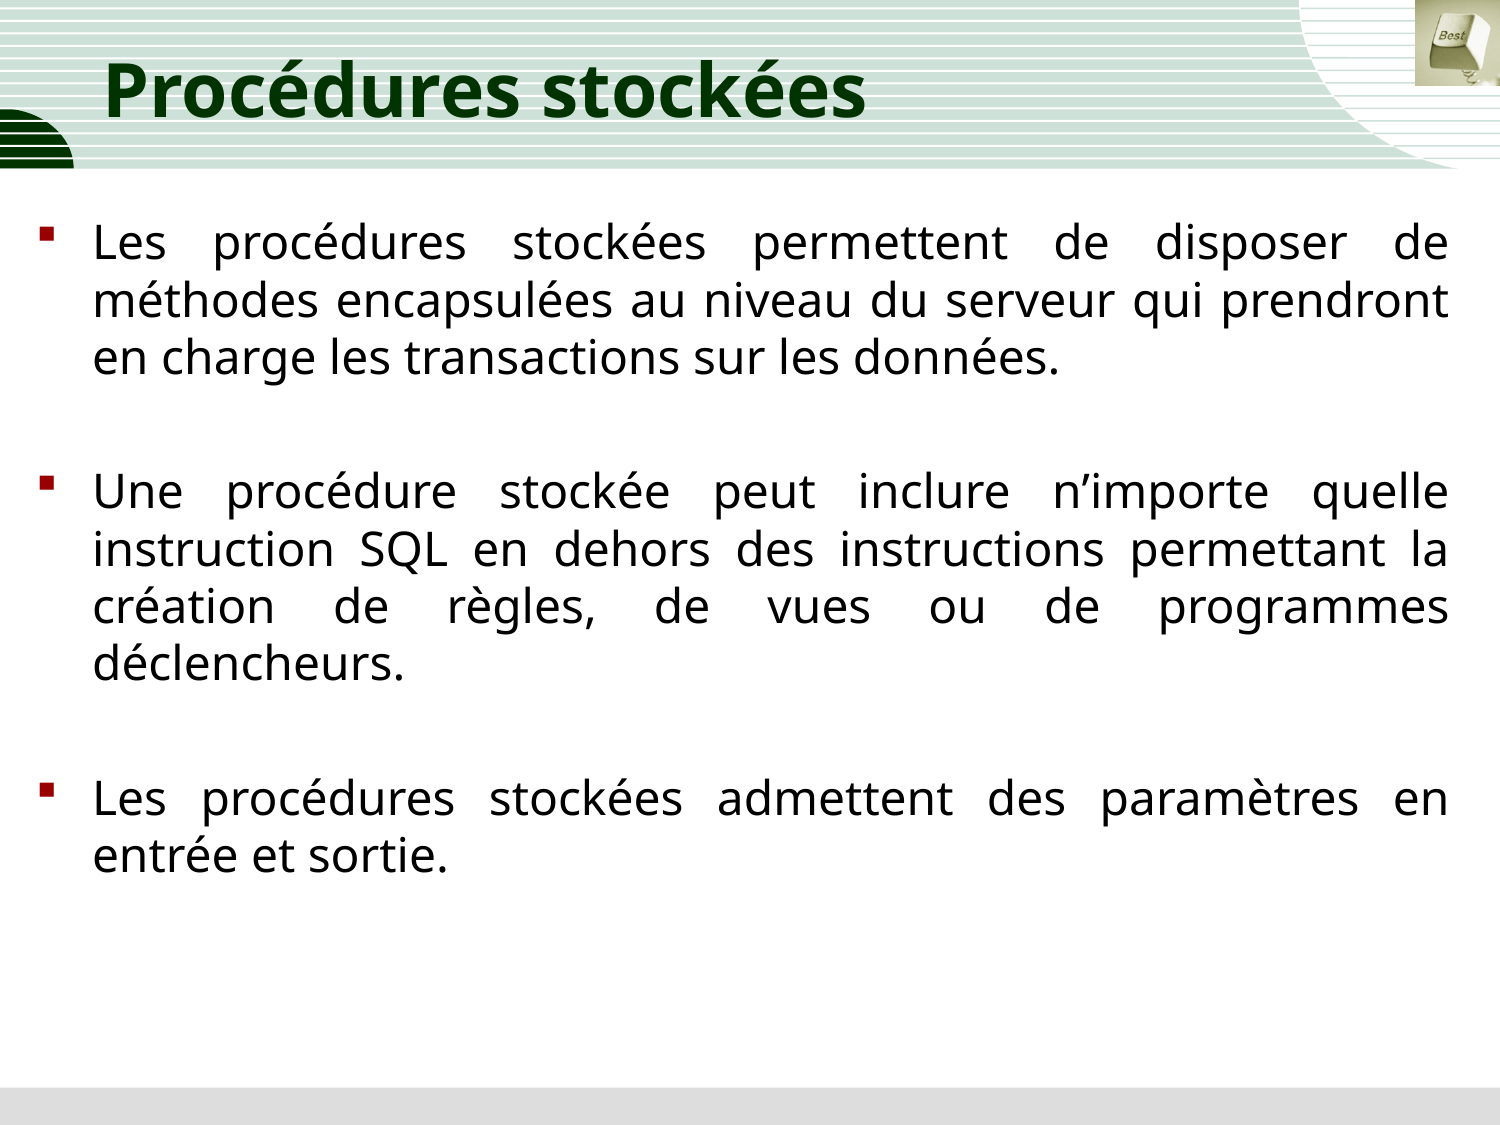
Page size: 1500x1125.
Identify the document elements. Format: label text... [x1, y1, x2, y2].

list Les procédures stockées permettent de disposer de méthodes encapsulées au niveau du serveur qui prendront en charge les transactions sur les données. Une procédure stockée peut inclure n’importe quelle instruction SQL en dehors des instructions permettant la création de règles, de vues ou de programmes déclencheurs. Les procédures stockées admettent des paramètres en entrée et sortie. [20, 203, 1467, 1099]
picture [1415, 0, 1500, 86]
title Procédures stockées [87, 37, 1228, 138]
